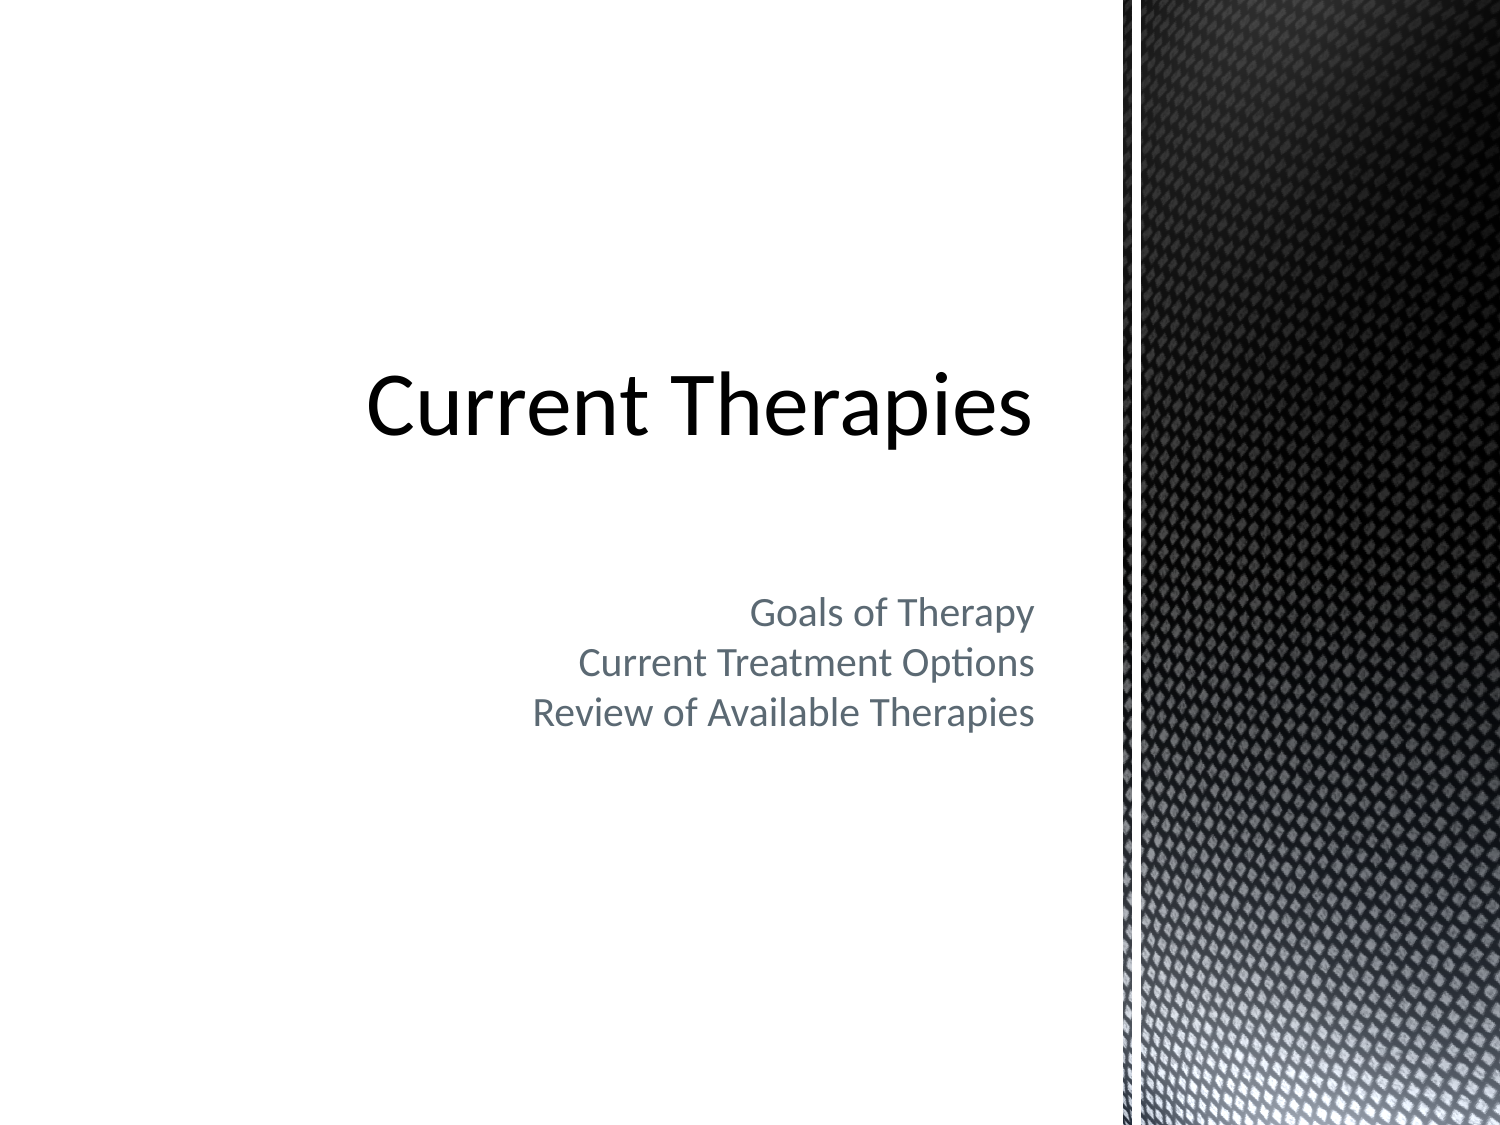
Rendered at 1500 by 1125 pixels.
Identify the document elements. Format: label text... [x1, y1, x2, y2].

title Current Therapies [75, 237, 1050, 588]
subtitle Goals of Therapy Current Treatment Options Review of Available Therapies [75, 588, 1050, 938]
picture [1123, 0, 1500, 1125]
